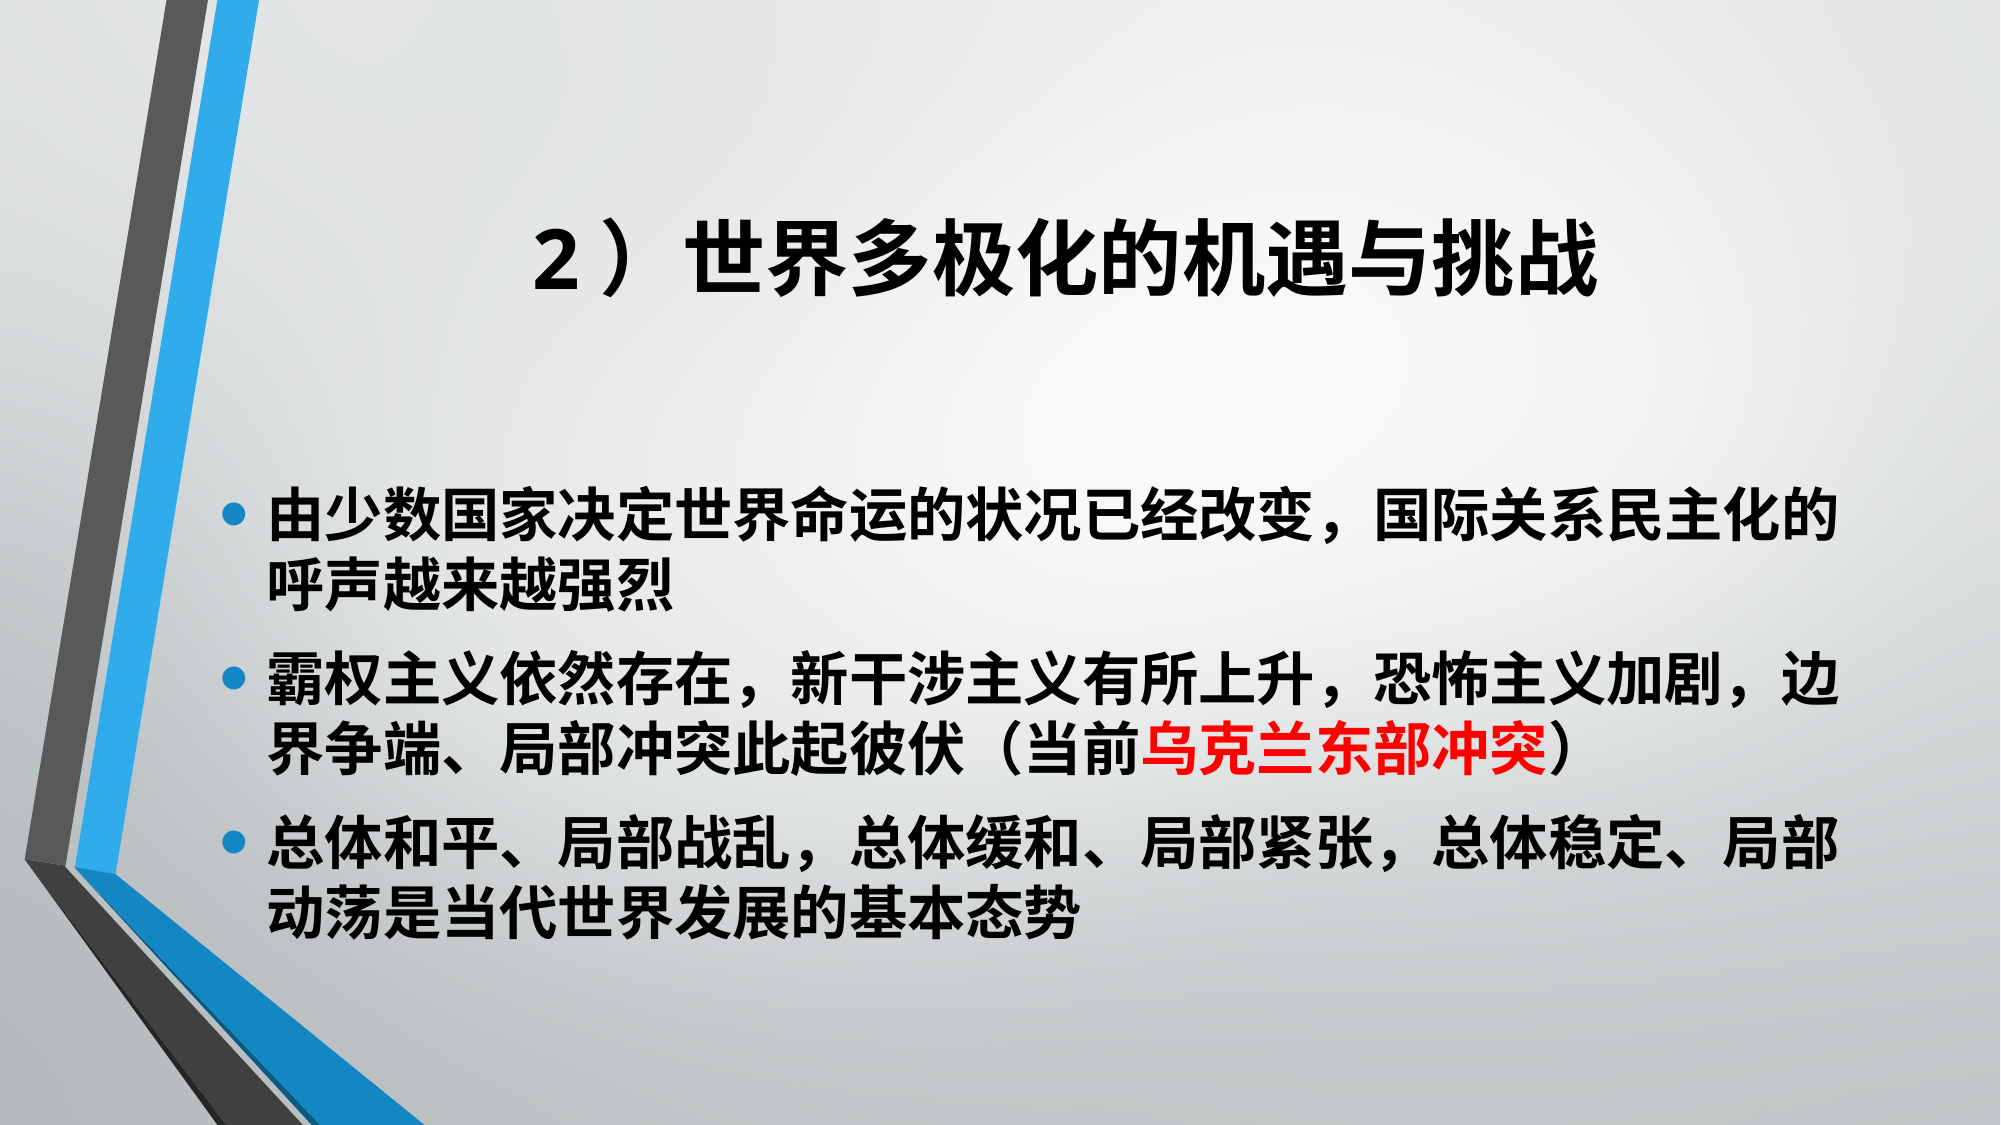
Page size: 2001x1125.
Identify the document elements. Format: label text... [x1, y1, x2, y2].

title 2）世界多极化的机遇与挑战 [243, 112, 1887, 383]
list 由少数国家决定世界命运的状况已经改变，国际关系民主化的呼声越来越强烈 霸权主义依然存在，新干涉主义有所上升，恐怖主义加剧，边界争端、局部冲突此起彼伏（当前乌克兰东部冲突） 总体和平、局部战乱，总体缓和、局部紧张，总体稳定、局部动荡是当代世界发展的基本态势 [204, 383, 1887, 1042]
